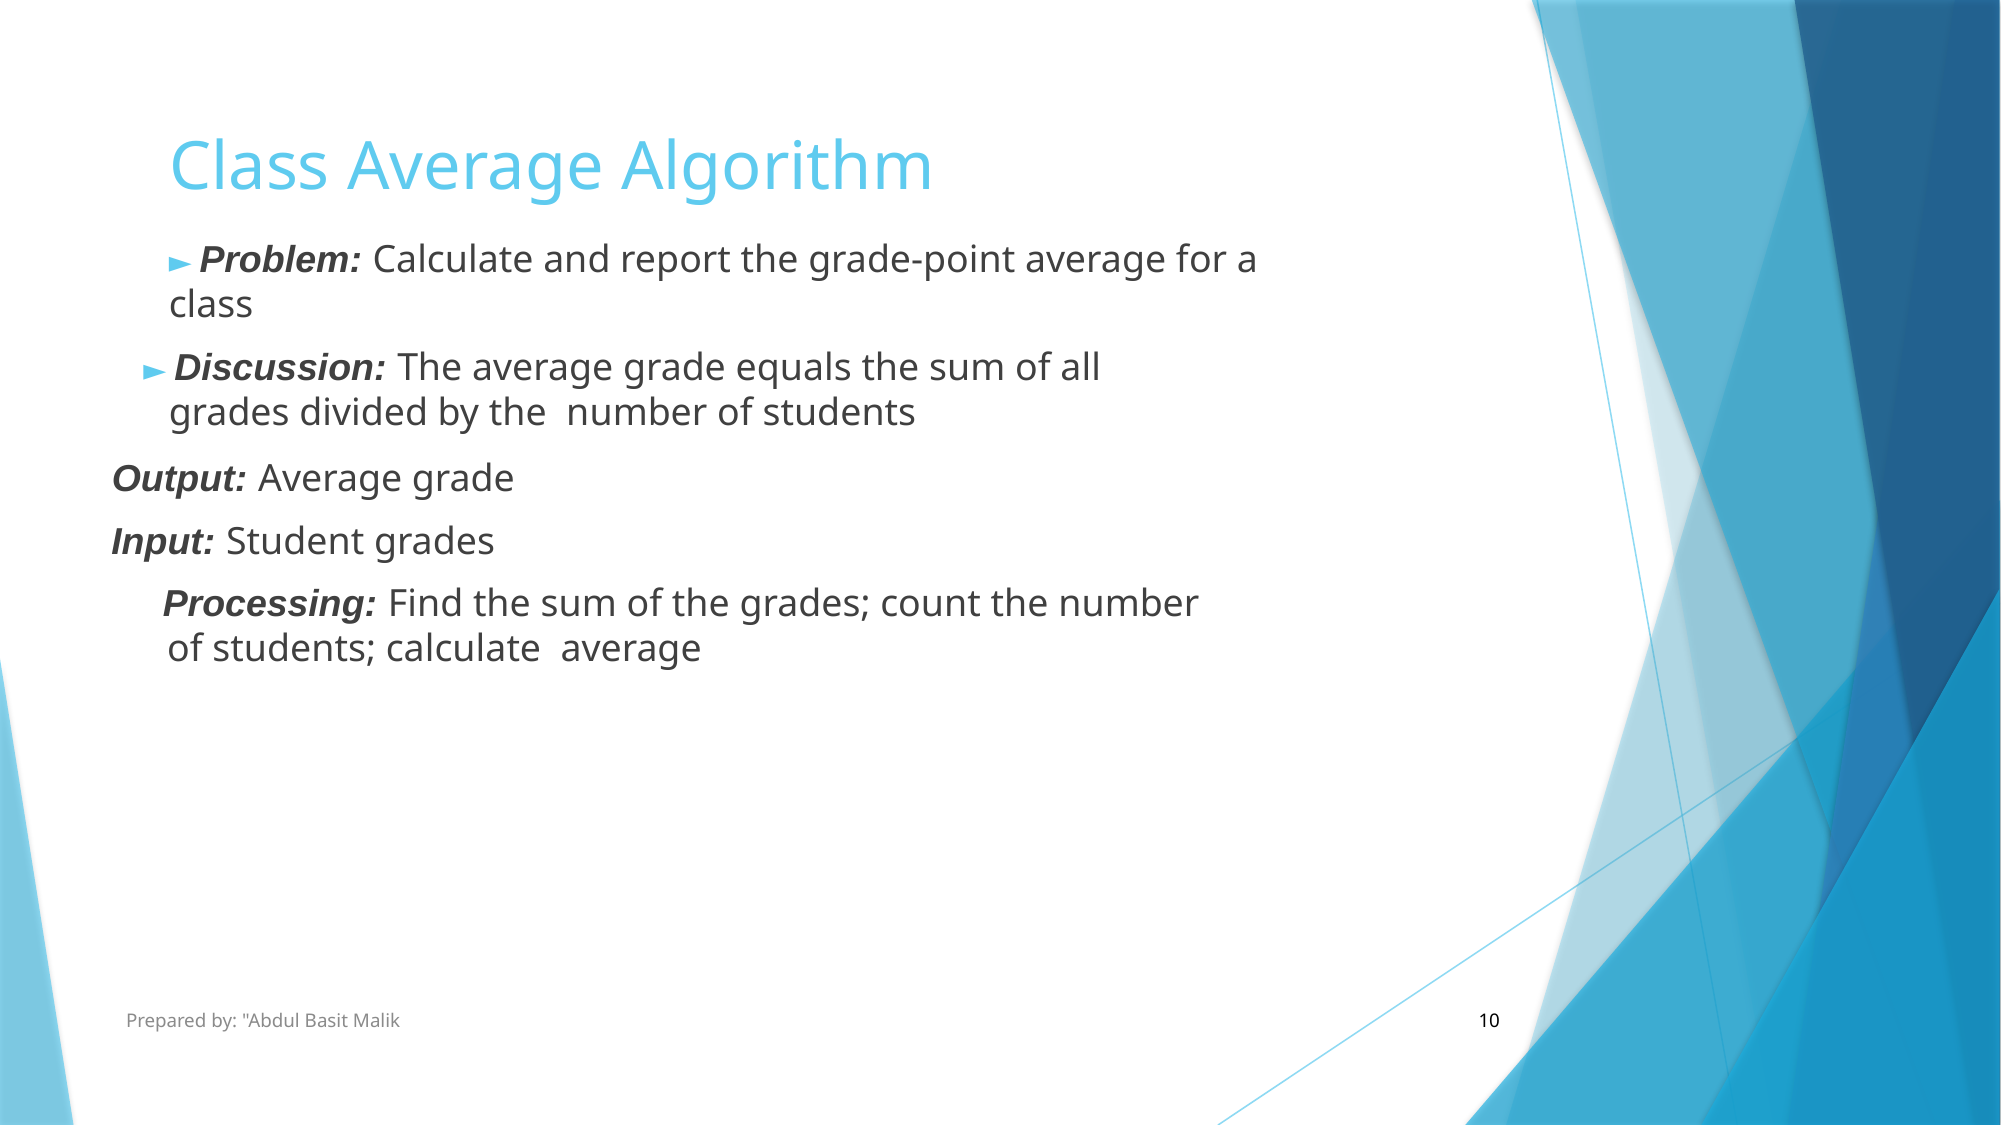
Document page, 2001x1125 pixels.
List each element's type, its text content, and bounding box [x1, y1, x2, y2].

text_box ► Problem: Calculate and report the grade-point average for a class ► Discussion: The average grade equals the sum of all grades divided by the number of students Output: Average grade Input: Student grades Processing: Find the sum of the grades; count the number of students; calculate average [80, 227, 1360, 767]
slide_number 10 [1403, 991, 1516, 1051]
text_box Class Average Algorithm [80, 115, 1081, 227]
footer Prepared by: "Abdul Basit Malik [111, 991, 1145, 1051]
